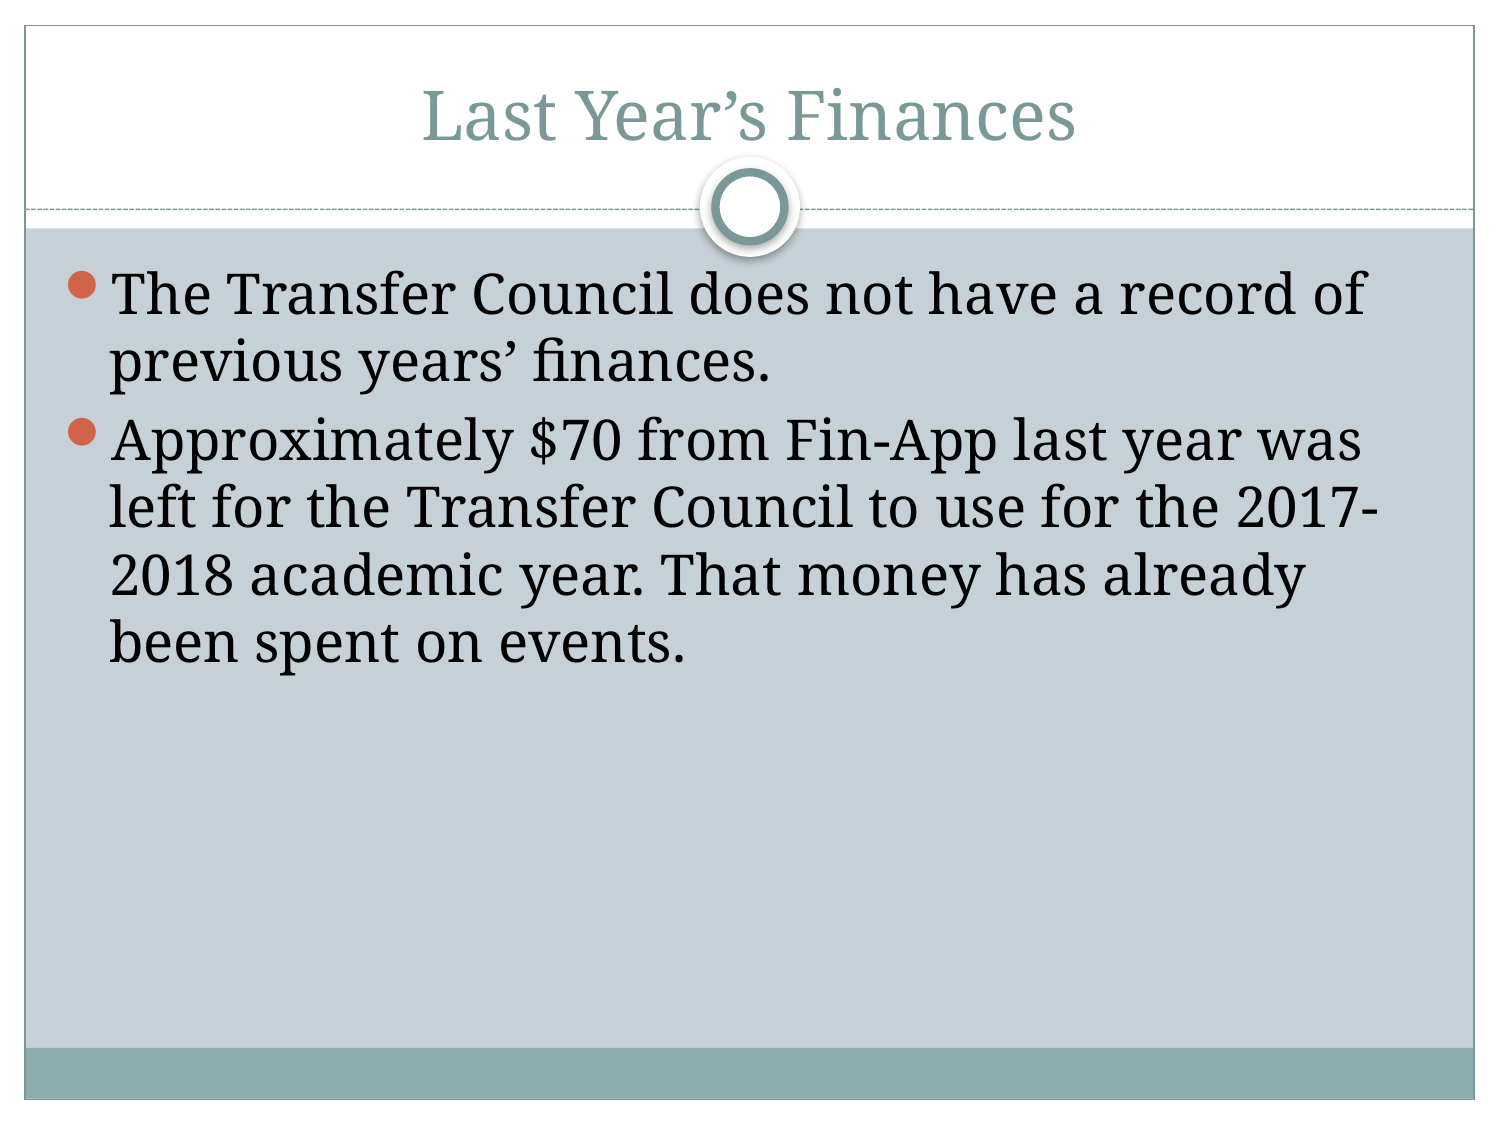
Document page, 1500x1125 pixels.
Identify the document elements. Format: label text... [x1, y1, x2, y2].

title Last Year’s Finances [49, 37, 1450, 162]
list The Transfer Council does not have a record of previous years’ finances. Approximately $70 from Fin-App last year was left for the Transfer Council to use for the 2017-2018 academic year. That money has already been spent on events. [49, 250, 1445, 1001]
